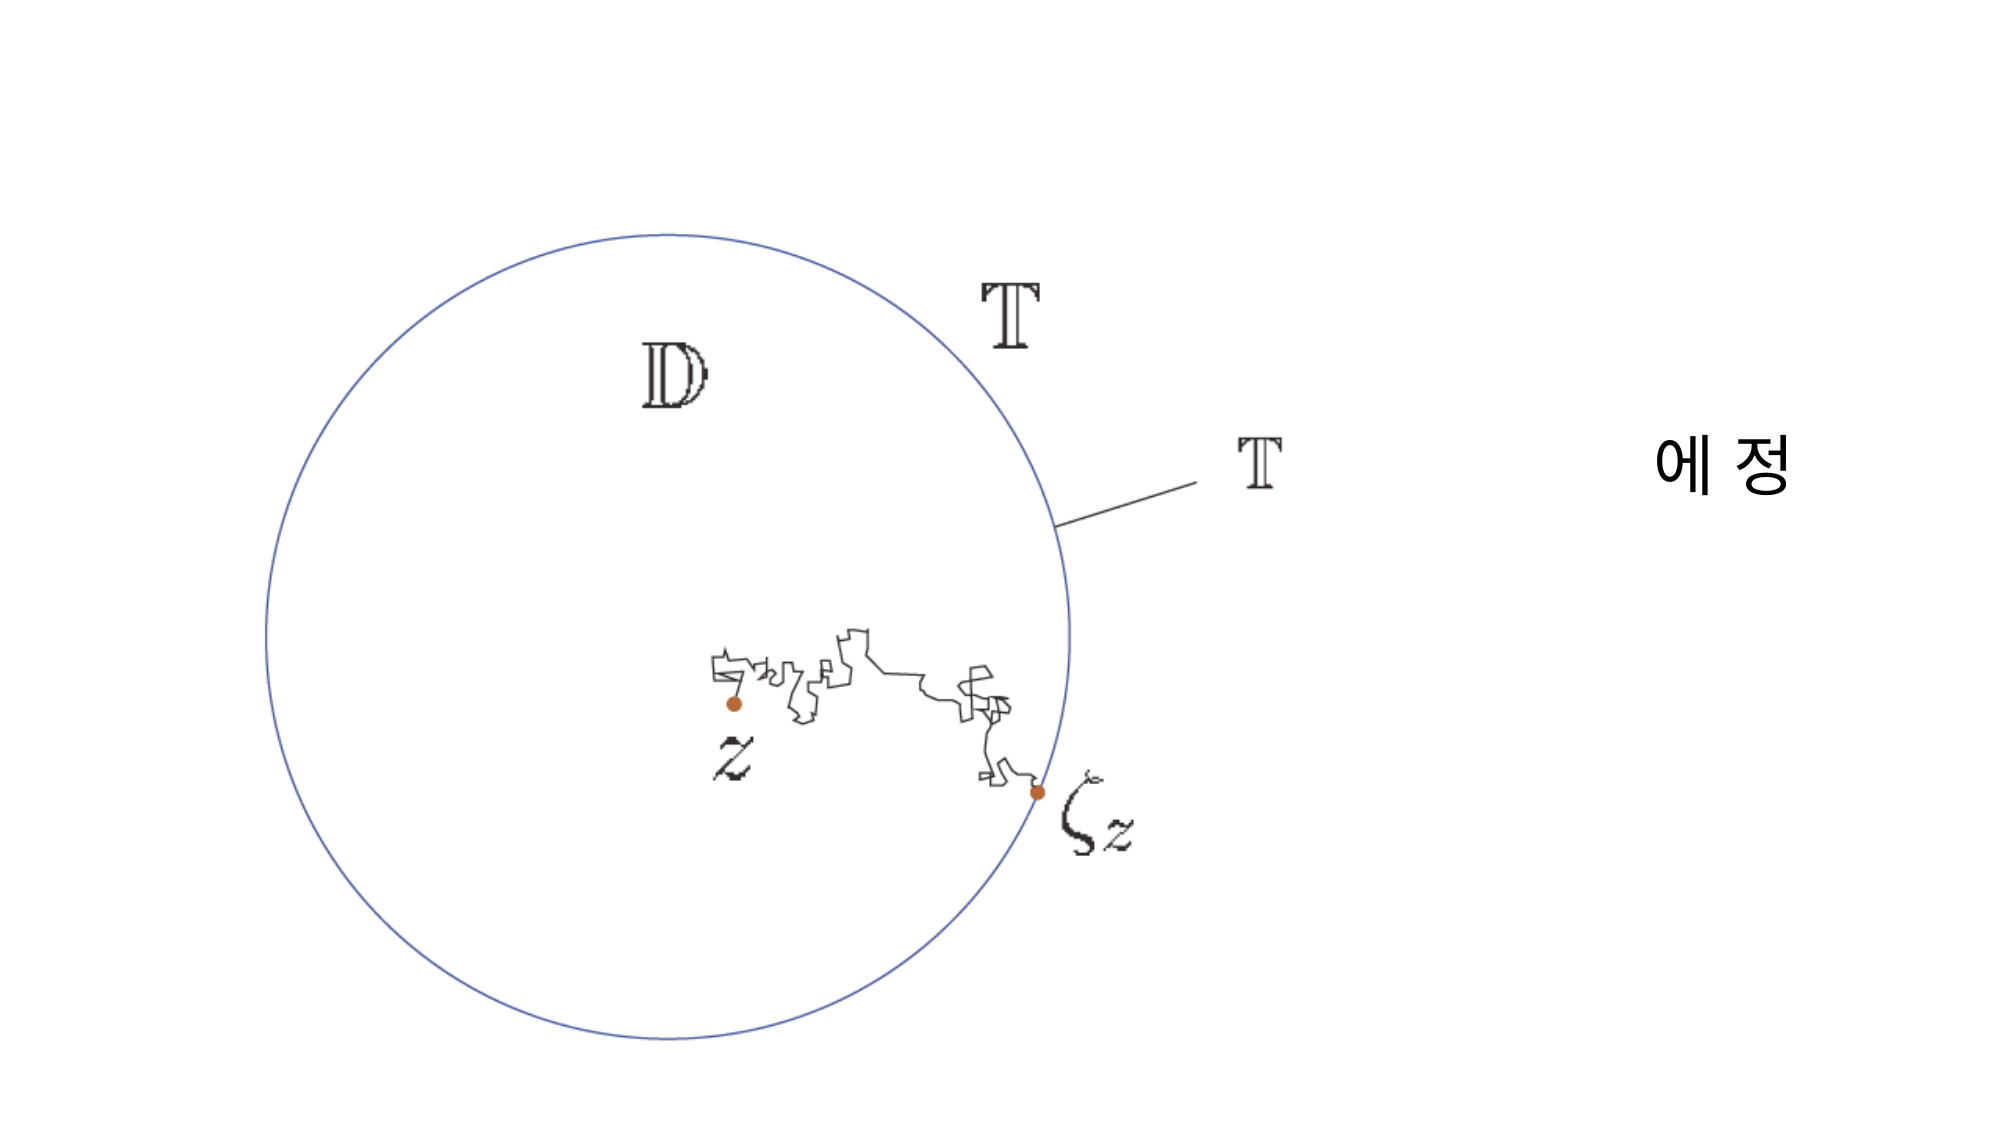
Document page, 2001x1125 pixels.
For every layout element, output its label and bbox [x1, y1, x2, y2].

picture [206, 111, 1794, 1097]
